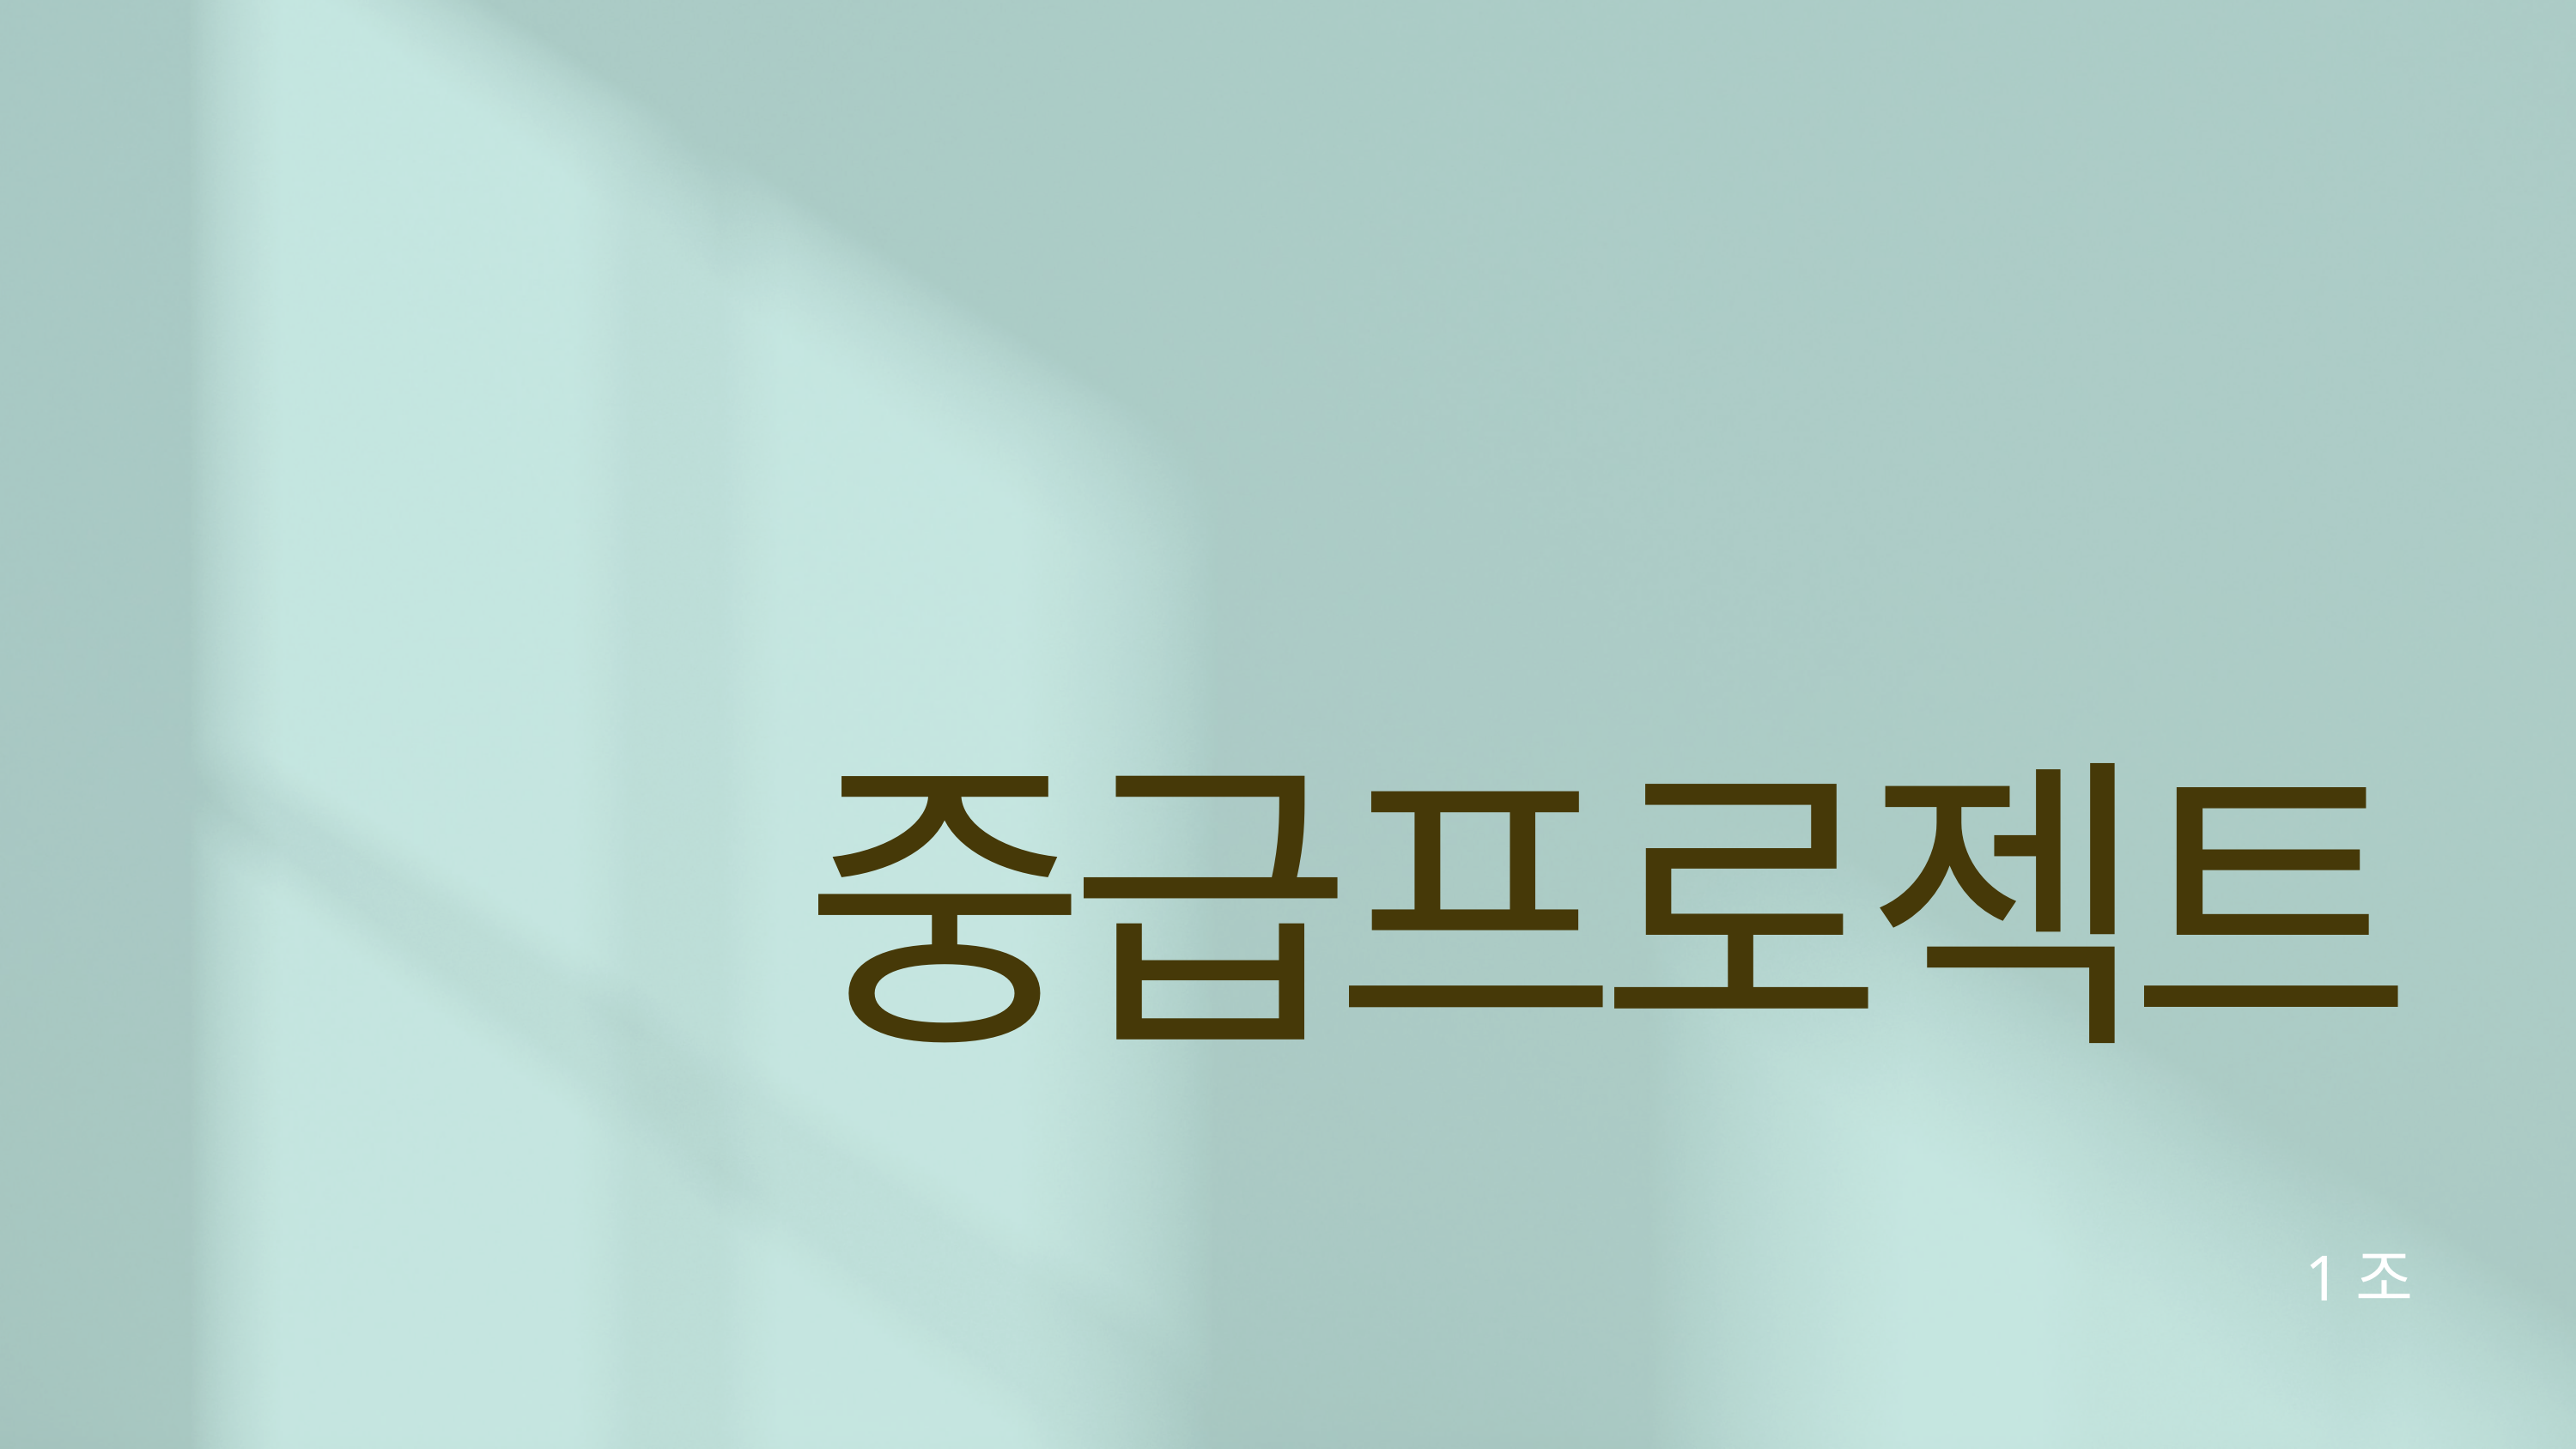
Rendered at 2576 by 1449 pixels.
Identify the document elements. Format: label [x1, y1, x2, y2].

text_box [0, 0, 2576, 1449]
